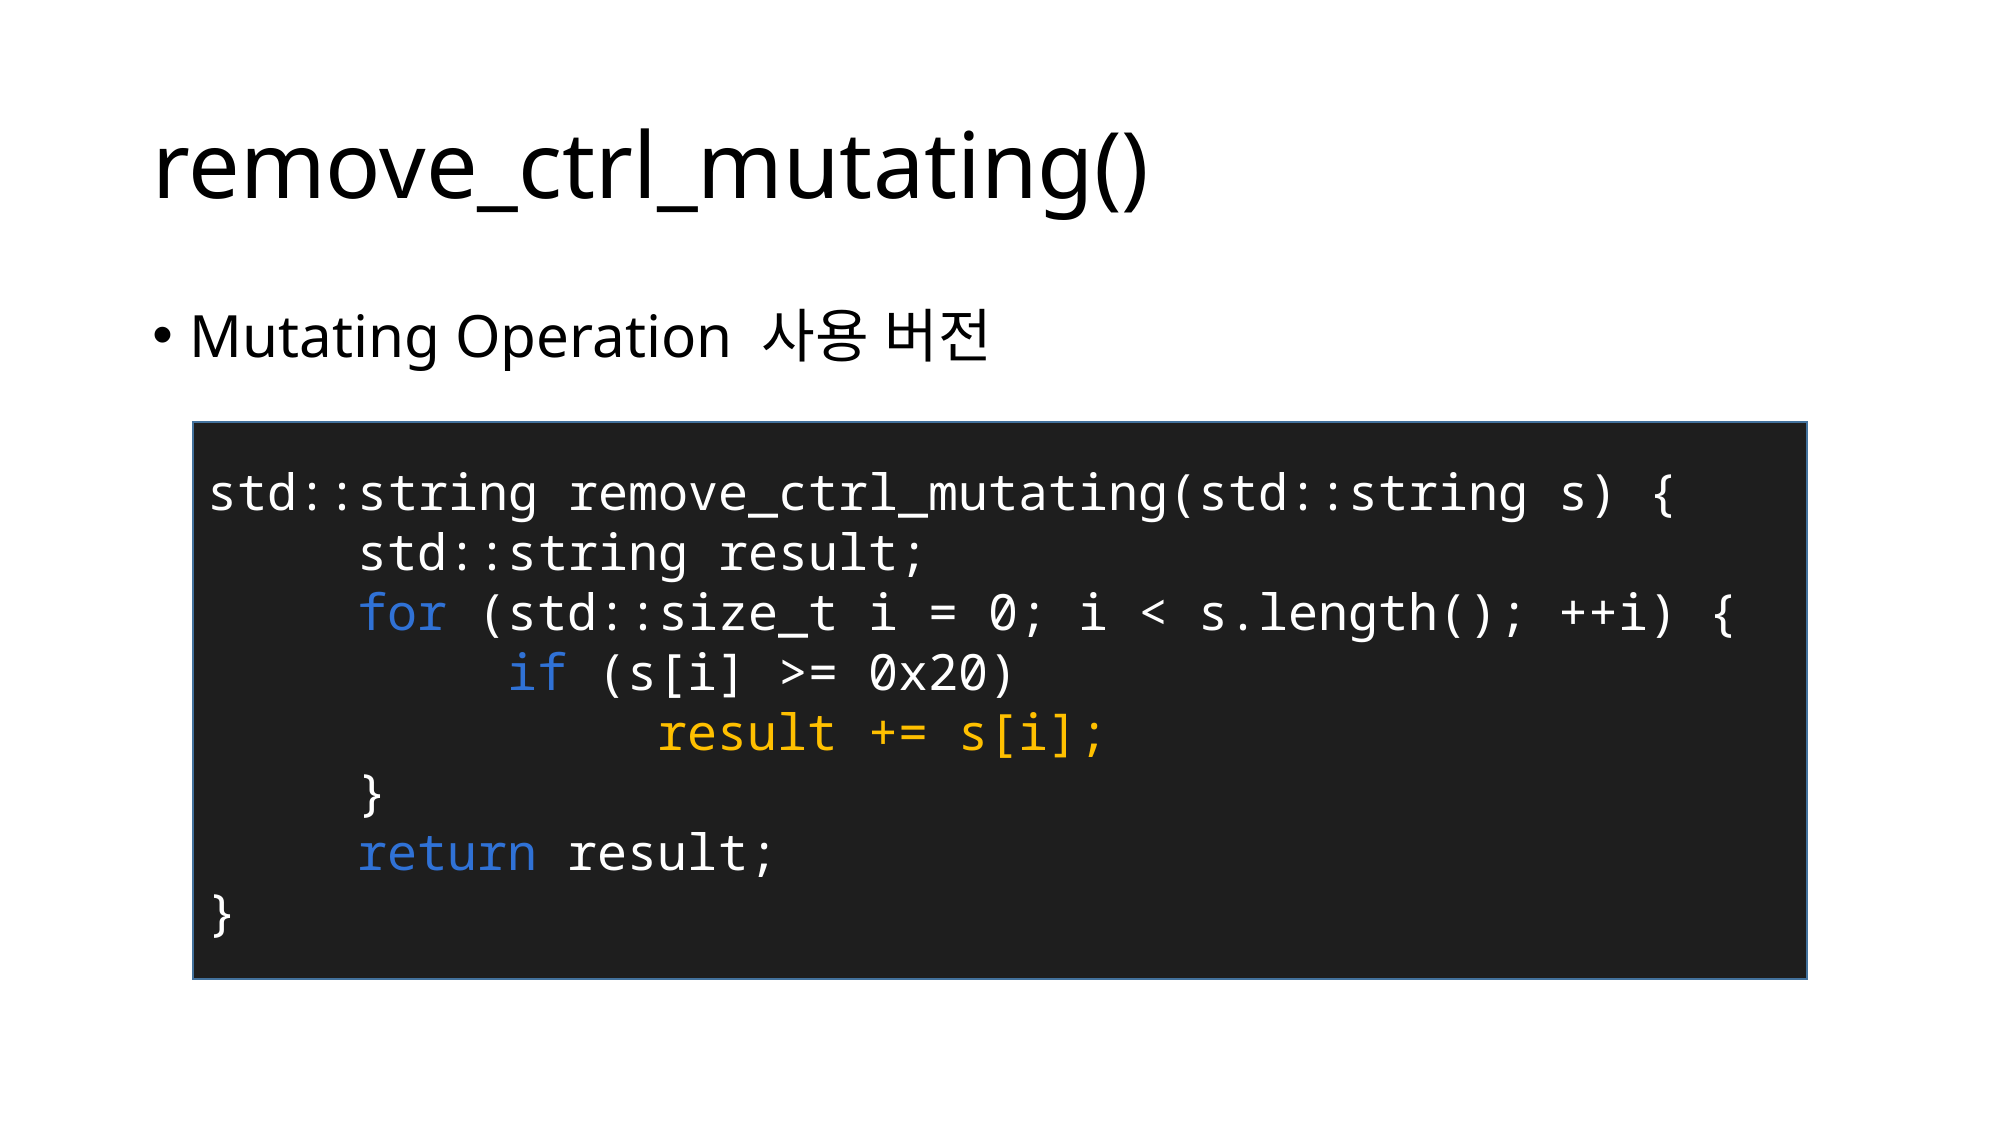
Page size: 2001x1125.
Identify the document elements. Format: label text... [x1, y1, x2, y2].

list Mutating Operation 사용 버전 [137, 299, 1863, 1014]
title remove_ctrl_mutating() [137, 59, 1863, 278]
text_box std::string remove_ctrl_mutating(std::string s) { std::string result; for (std::size_t i = 0; i < s.length(); ++i) { if (s[i] >= 0x20) result += s[i]; } return result; } [192, 421, 1808, 980]
